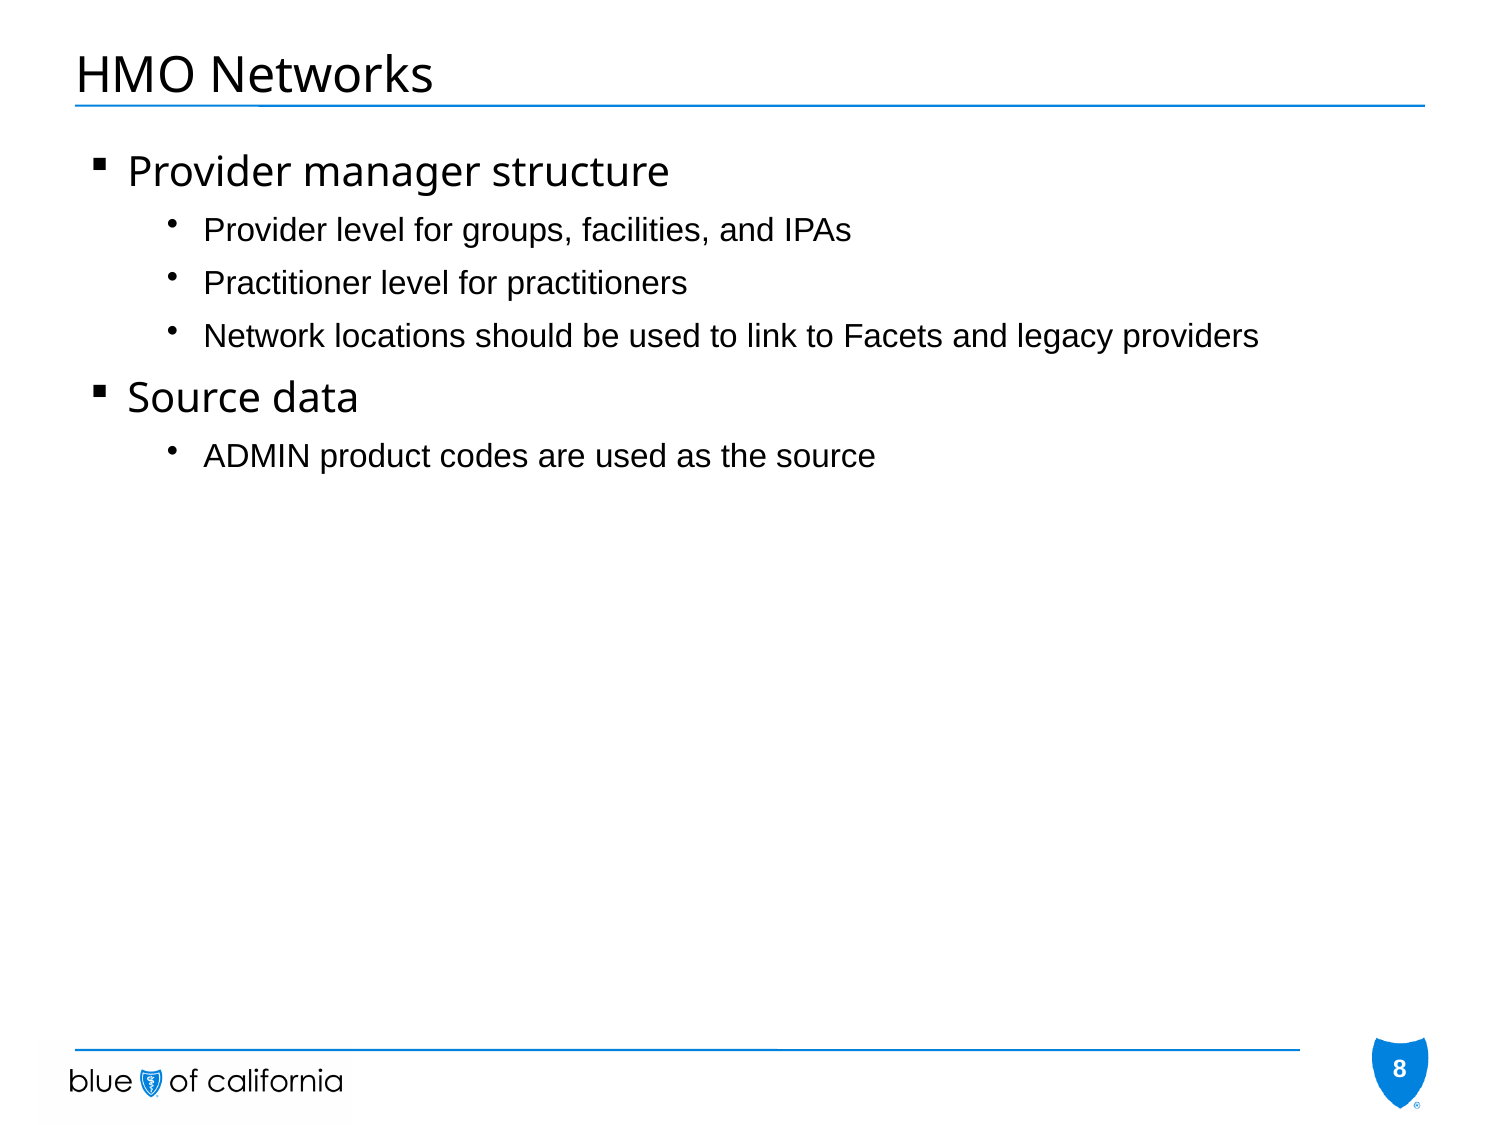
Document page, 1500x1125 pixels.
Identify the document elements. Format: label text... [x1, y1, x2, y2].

title HMO Networks [74, 44, 1426, 104]
picture [1372, 1037, 1438, 1113]
list Provider manager structure Provider level for groups, facilities, and IPAs Practitioner level for practitioners Network locations should be used to link to Facets and legacy providers Source data ADMIN product codes are used as the source [74, 136, 1426, 1006]
picture [37, 1041, 351, 1125]
